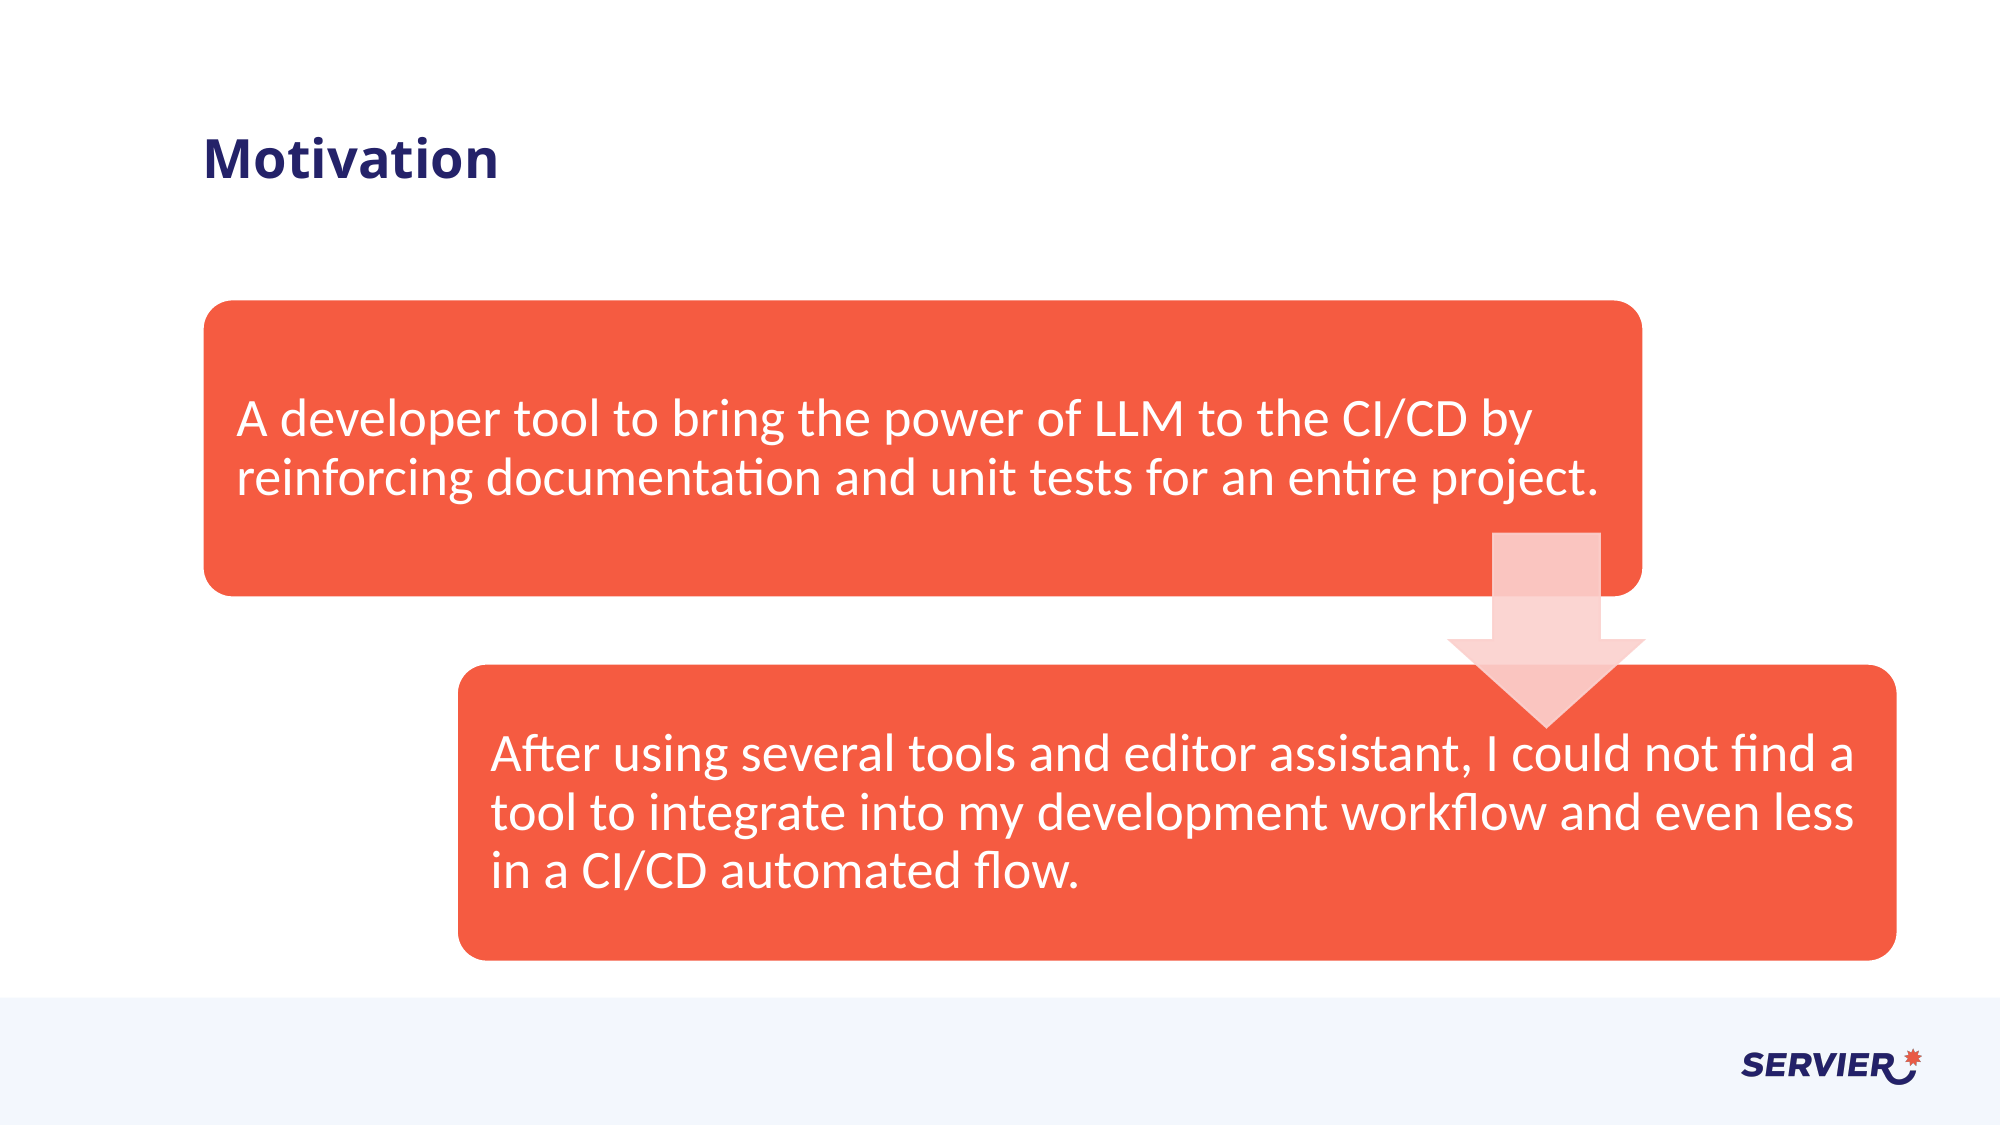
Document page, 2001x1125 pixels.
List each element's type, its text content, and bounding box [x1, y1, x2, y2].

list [202, 299, 1898, 962]
title Motivation [202, 122, 1898, 251]
picture [1718, 1030, 1939, 1099]
